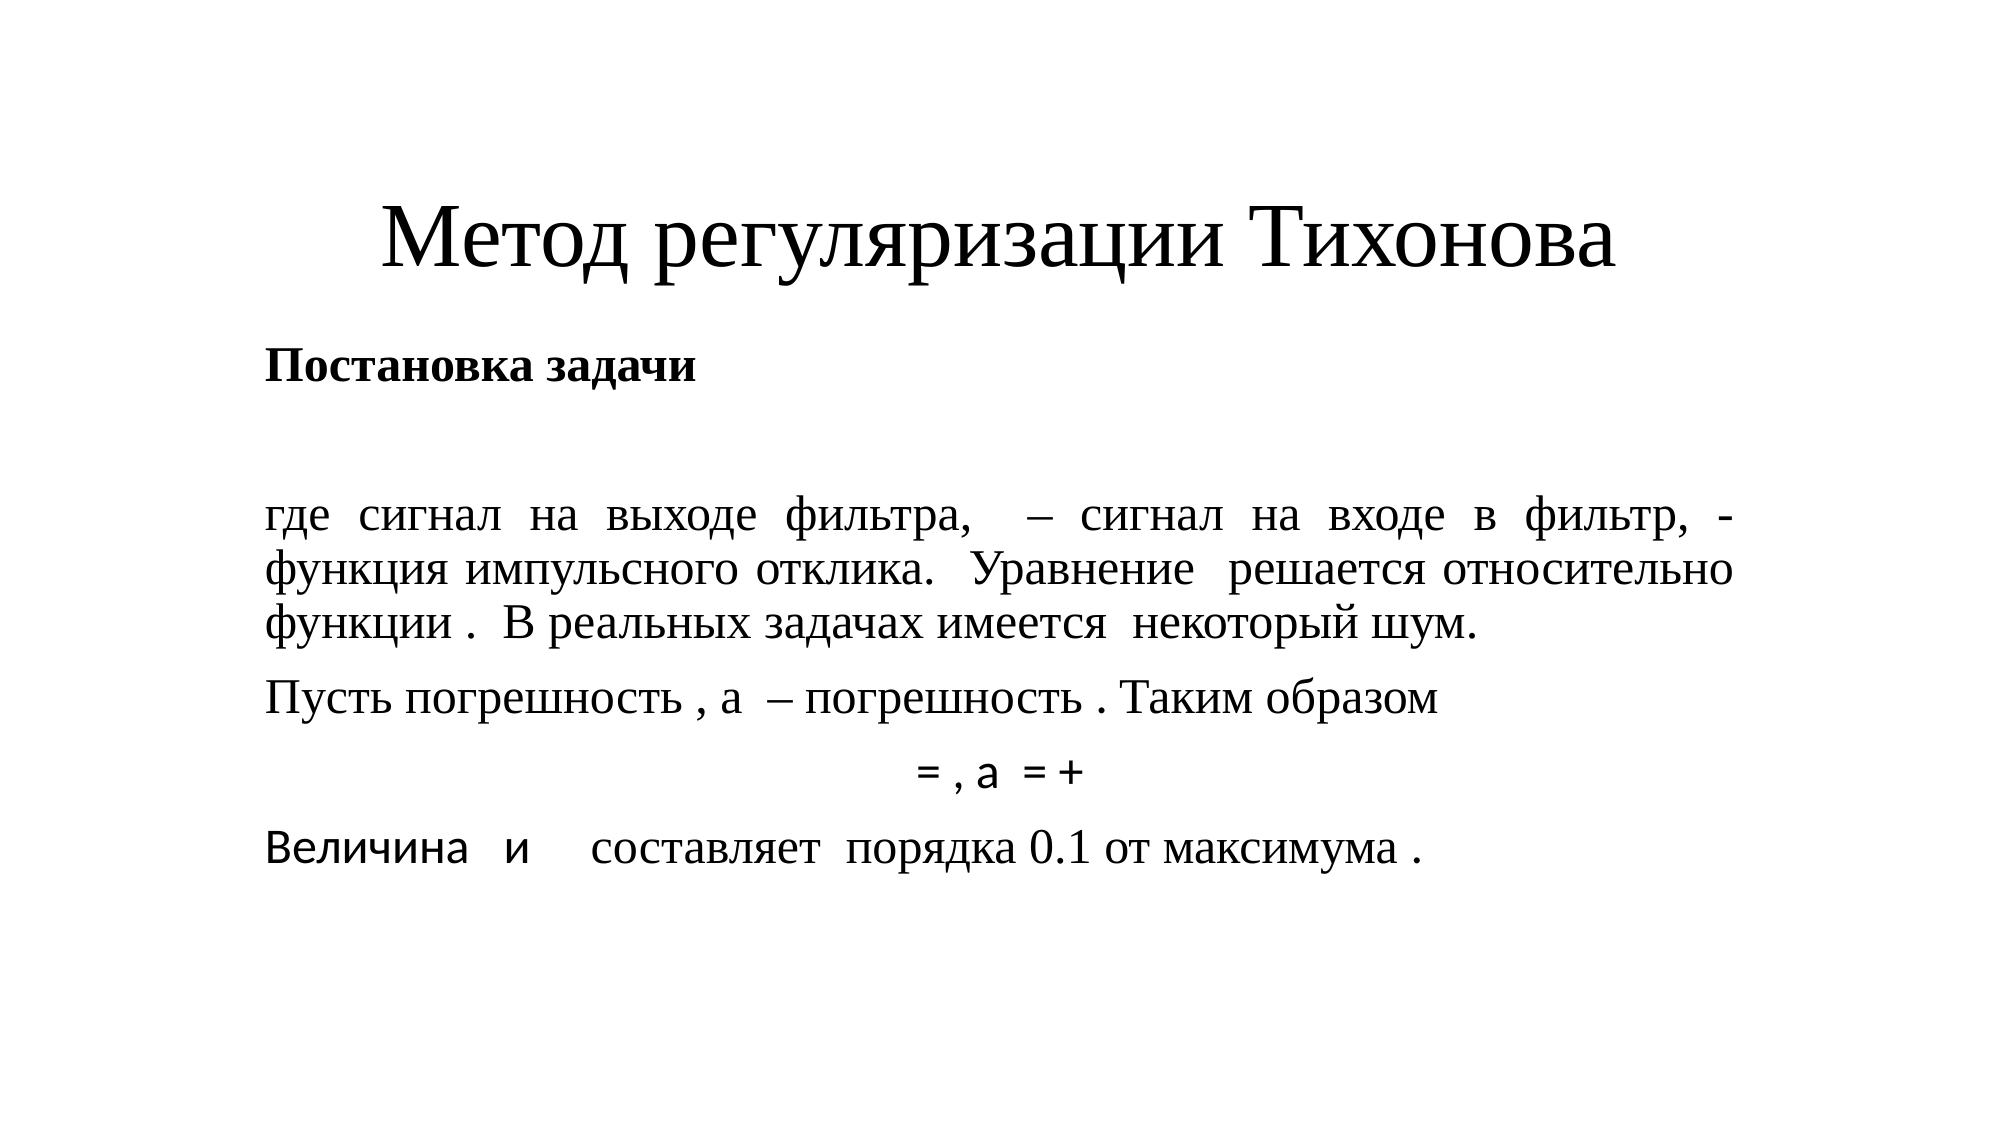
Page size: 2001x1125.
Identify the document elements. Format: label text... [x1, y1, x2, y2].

title Метод регуляризации Тихонова [249, 56, 1750, 294]
